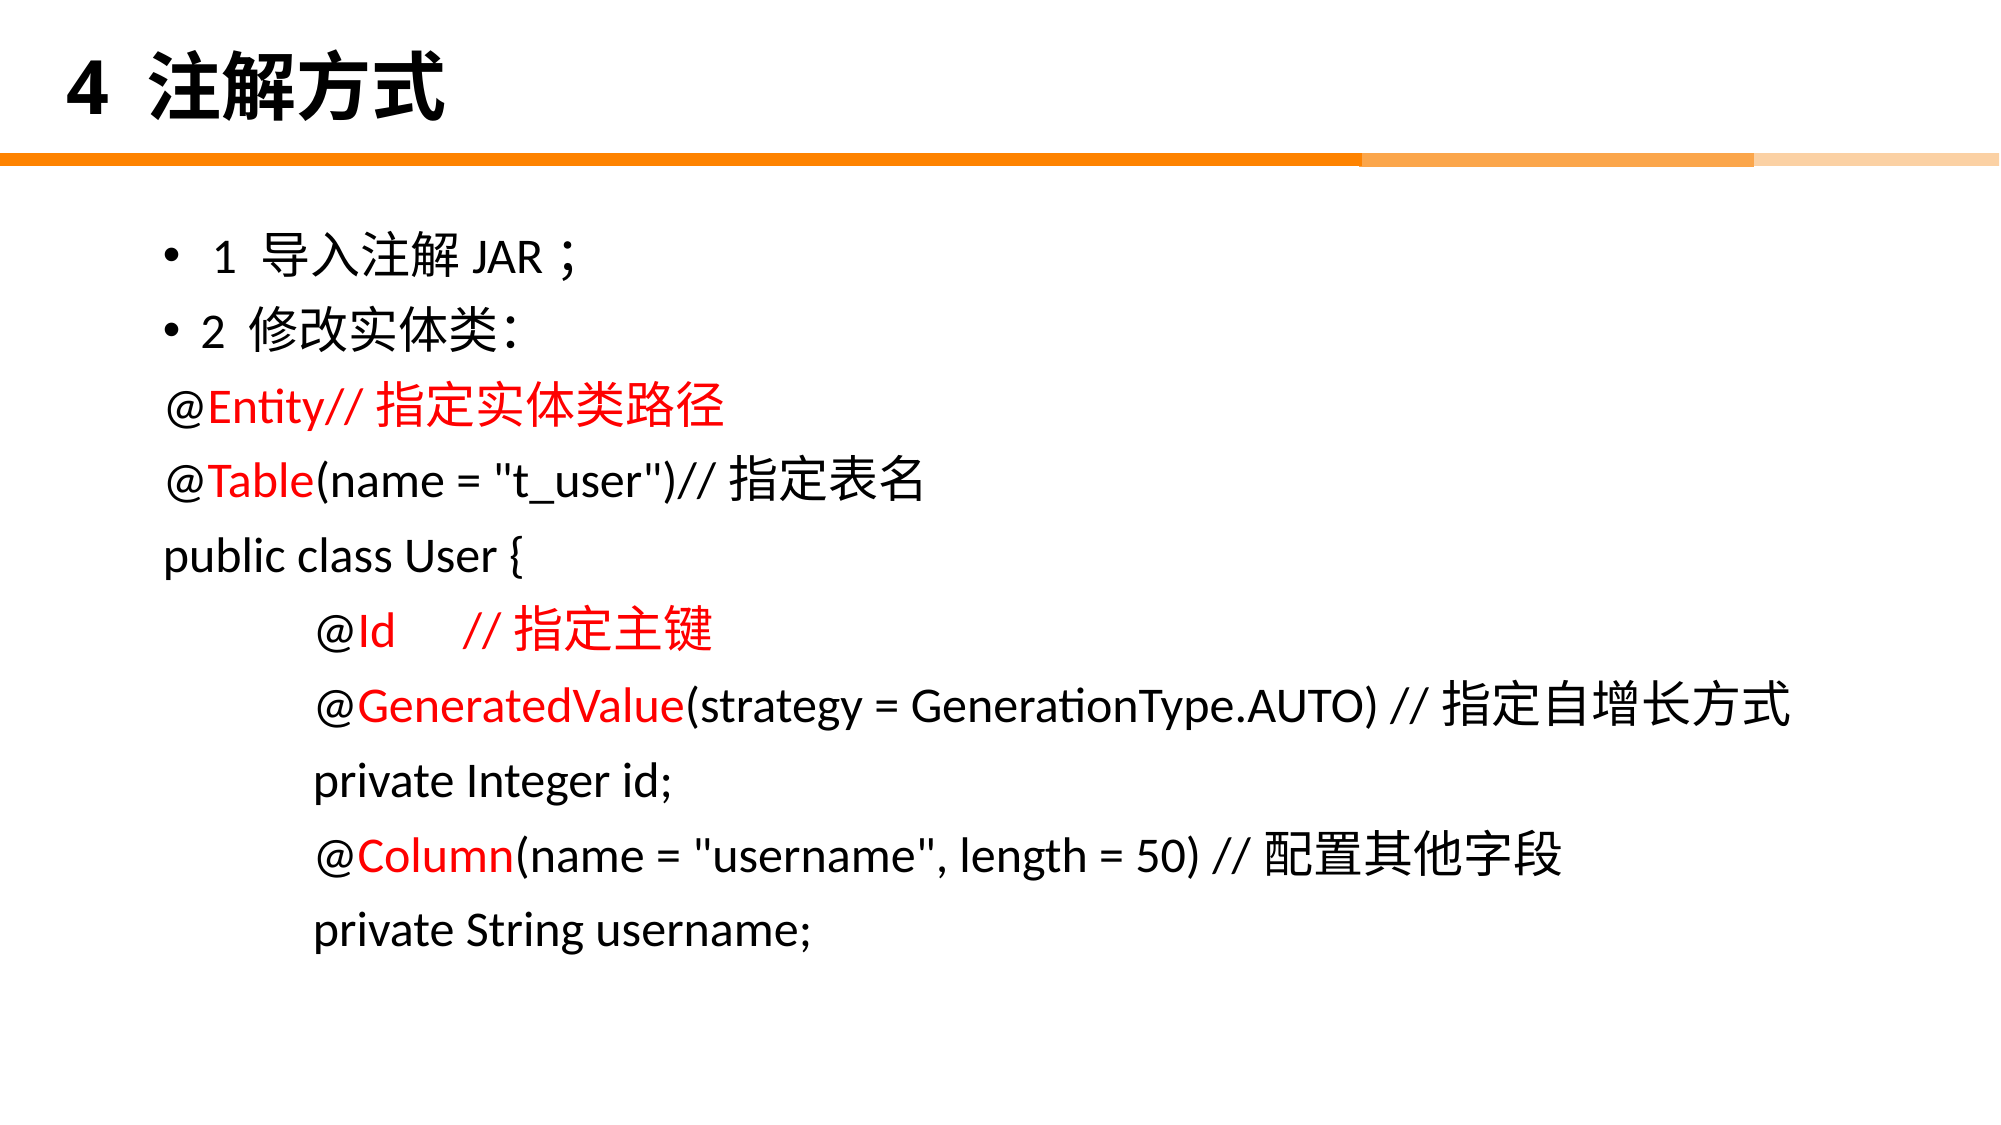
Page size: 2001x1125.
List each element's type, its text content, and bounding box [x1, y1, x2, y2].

list 1 导入注解JAR； 2 修改实体类： @Entity//指定实体类路径 @Table(name = "t_user")//指定表名 public class User { @Id //指定主键 @GeneratedValue(strategy = GenerationType.AUTO) //指定自增长方式 private Integer id; @Column(name = "username", length = 50) //配置其他字段 private String username; [147, 222, 1821, 1106]
picture [0, 153, 2000, 167]
title 4 注解方式 [50, 40, 1602, 142]
